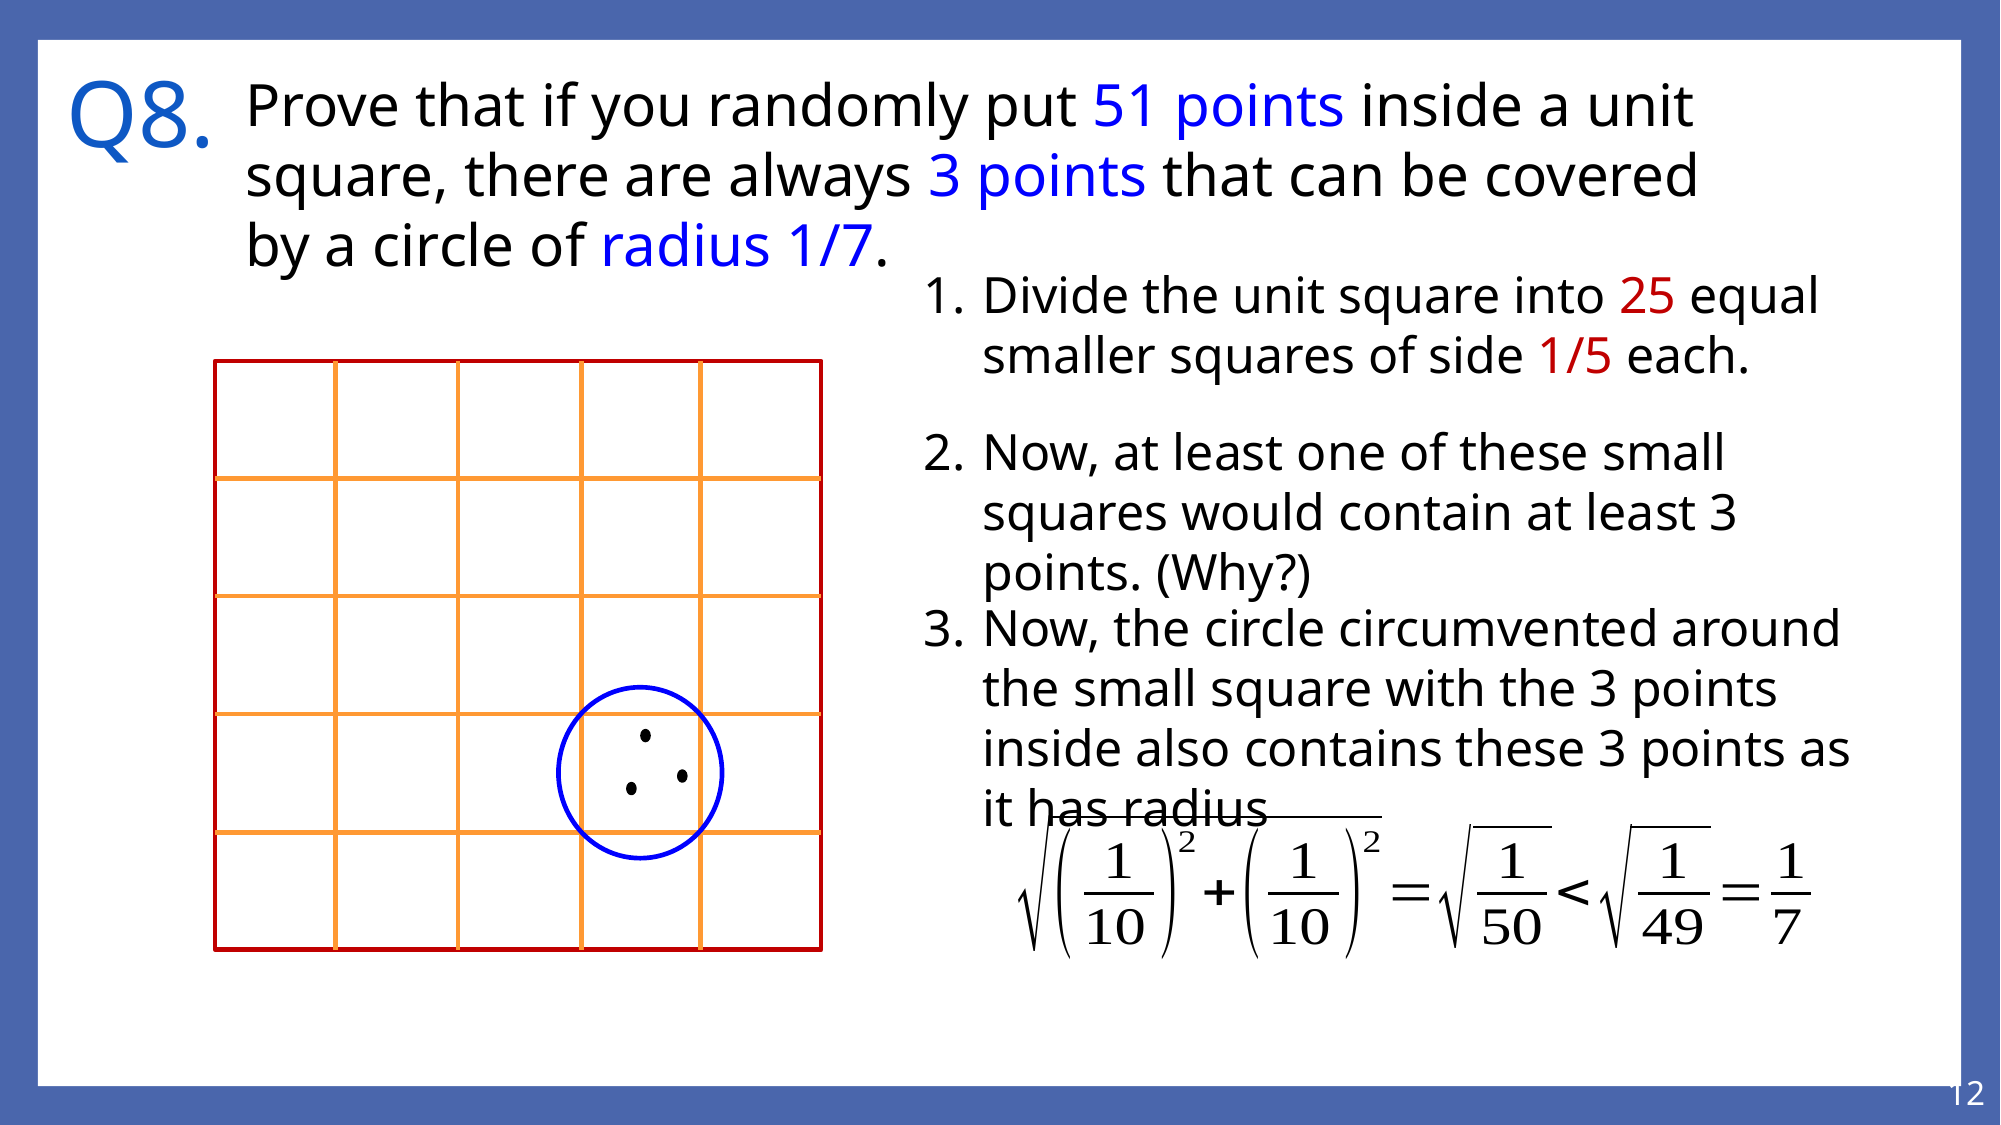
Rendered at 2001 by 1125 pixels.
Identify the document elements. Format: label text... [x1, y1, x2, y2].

text_box 3. Now, the circle circumvented around the small square with the 3 points inside also contains these 3 points as it has radius [909, 588, 1907, 844]
text_box 1. Divide the unit square into 25 equal smaller squares of side 1/5 each. [909, 256, 1894, 392]
slide_number 12 [1720, 1065, 2000, 1125]
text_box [214, 360, 822, 950]
text_box Prove that if you randomly put 51 points inside a unit square, there are always 3 points that can be covered by a circle of radius 1/7. [230, 61, 1770, 286]
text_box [627, 730, 687, 795]
title Q8. [51, 37, 232, 185]
text_box 2. Now, at least one of these small squares would contain at least 3 points. (Why?) [909, 412, 1907, 588]
